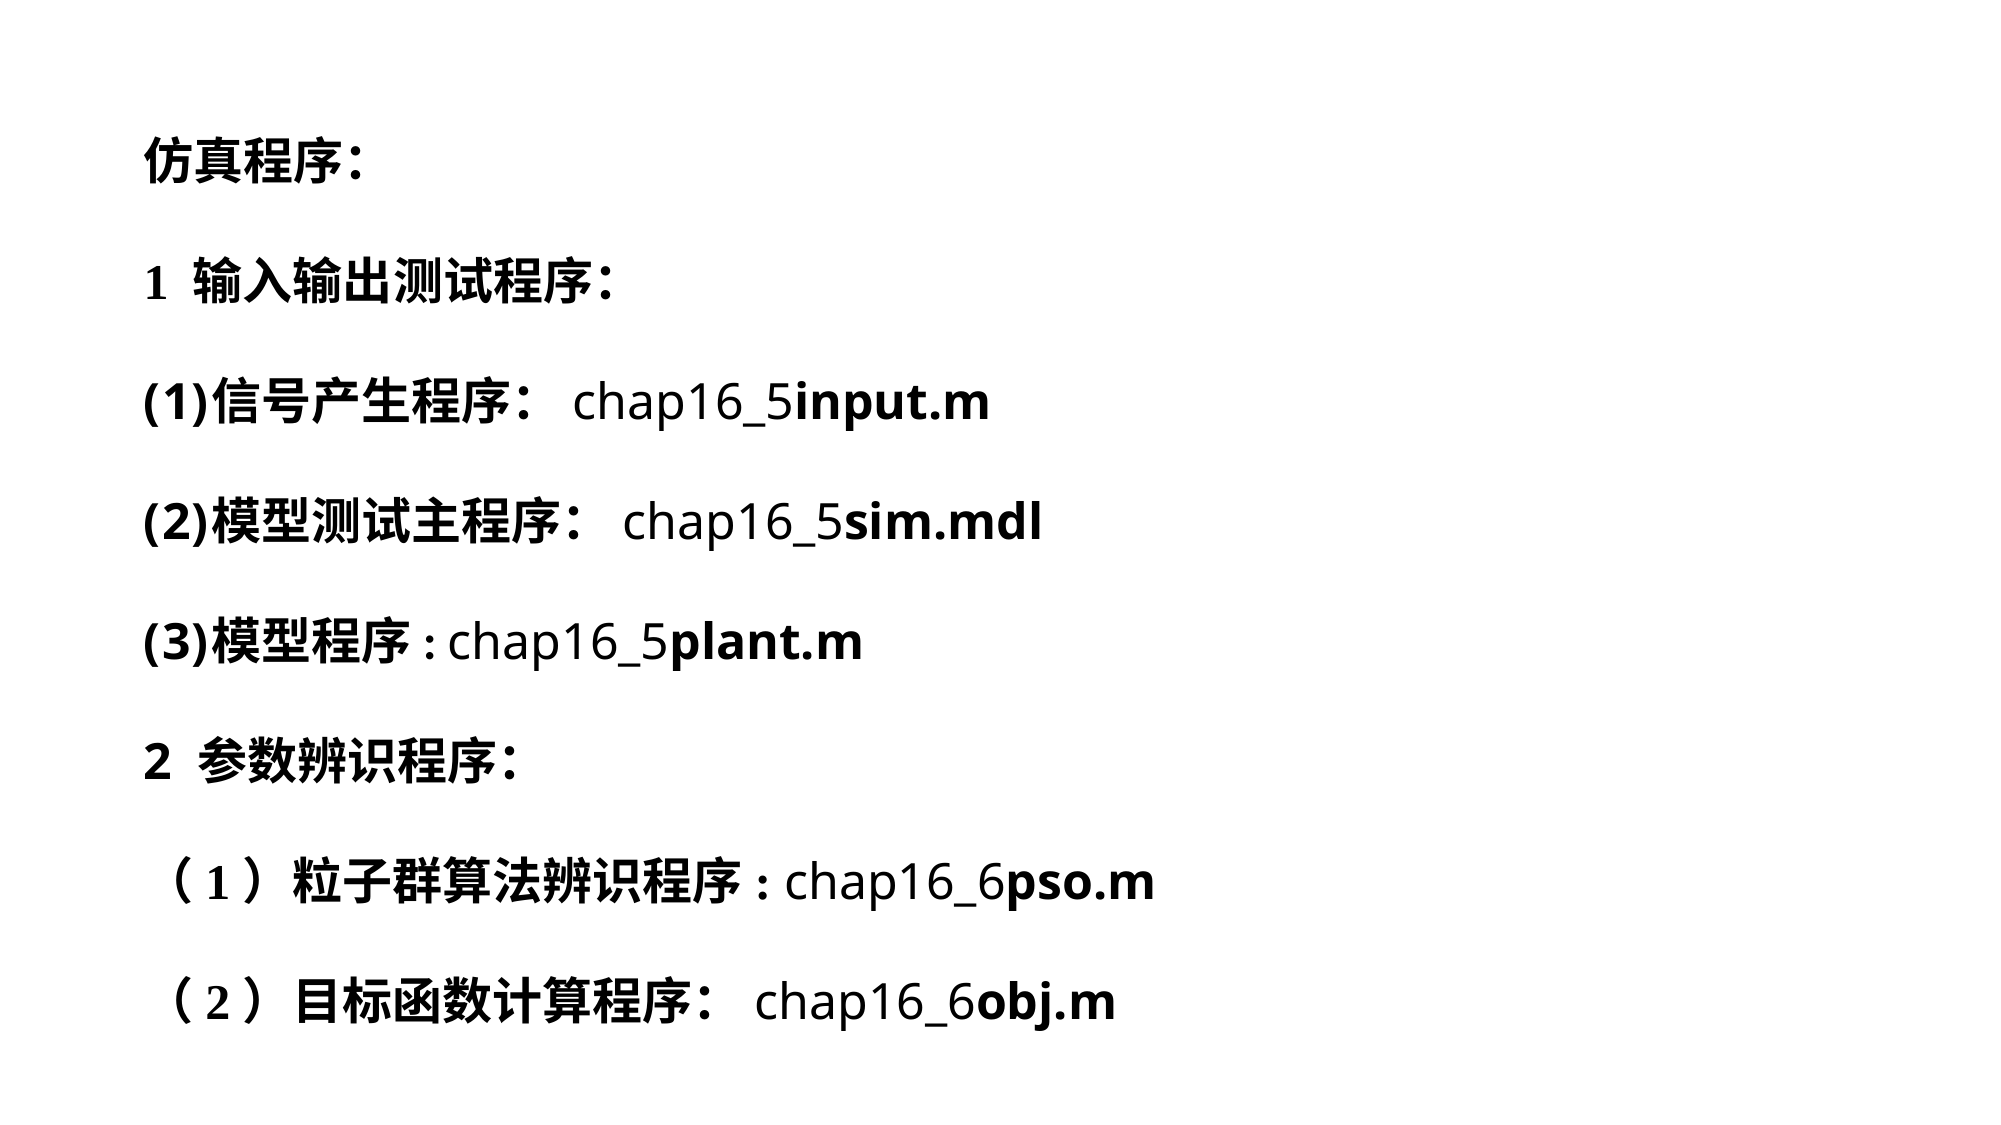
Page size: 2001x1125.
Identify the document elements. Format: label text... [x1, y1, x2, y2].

text_box 仿真程序： 1 输入输出测试程序： 信号产生程序：chap16_5input.m 模型测试主程序：chap16_5sim.mdl 模型程序: chap16_5plant.m 2 参数辨识程序： （1）粒子群算法辨识程序: chap16_6pso.m （2）目标函数计算程序：chap16_6obj.m [128, 62, 1729, 1037]
